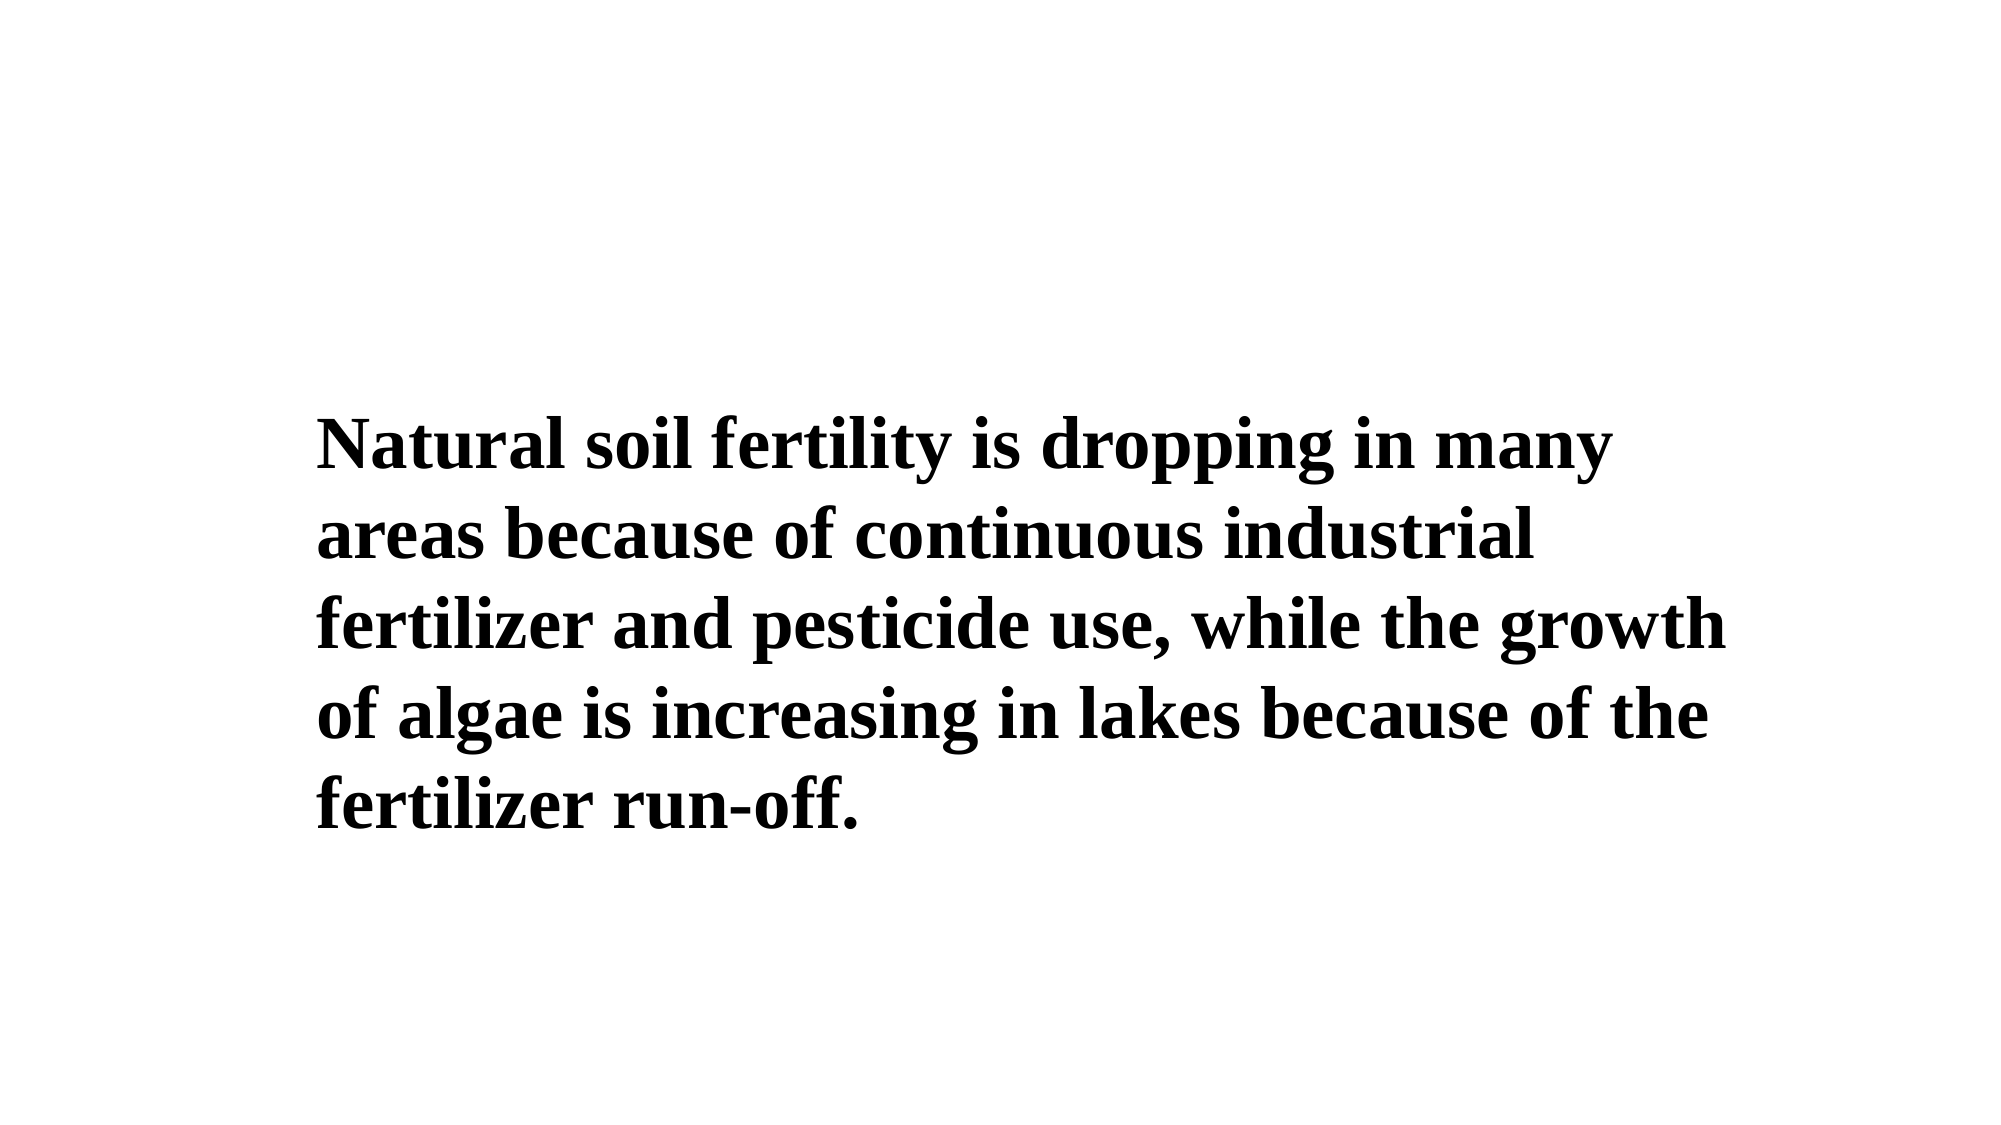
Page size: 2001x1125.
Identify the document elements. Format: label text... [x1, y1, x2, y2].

text_box Natural soil fertility is dropping in many areas because of continuous industrial fertilizer and pesticide use, while the growth of algae is increasing in lakes because of the fertilizer run-off. [301, 386, 1765, 852]
